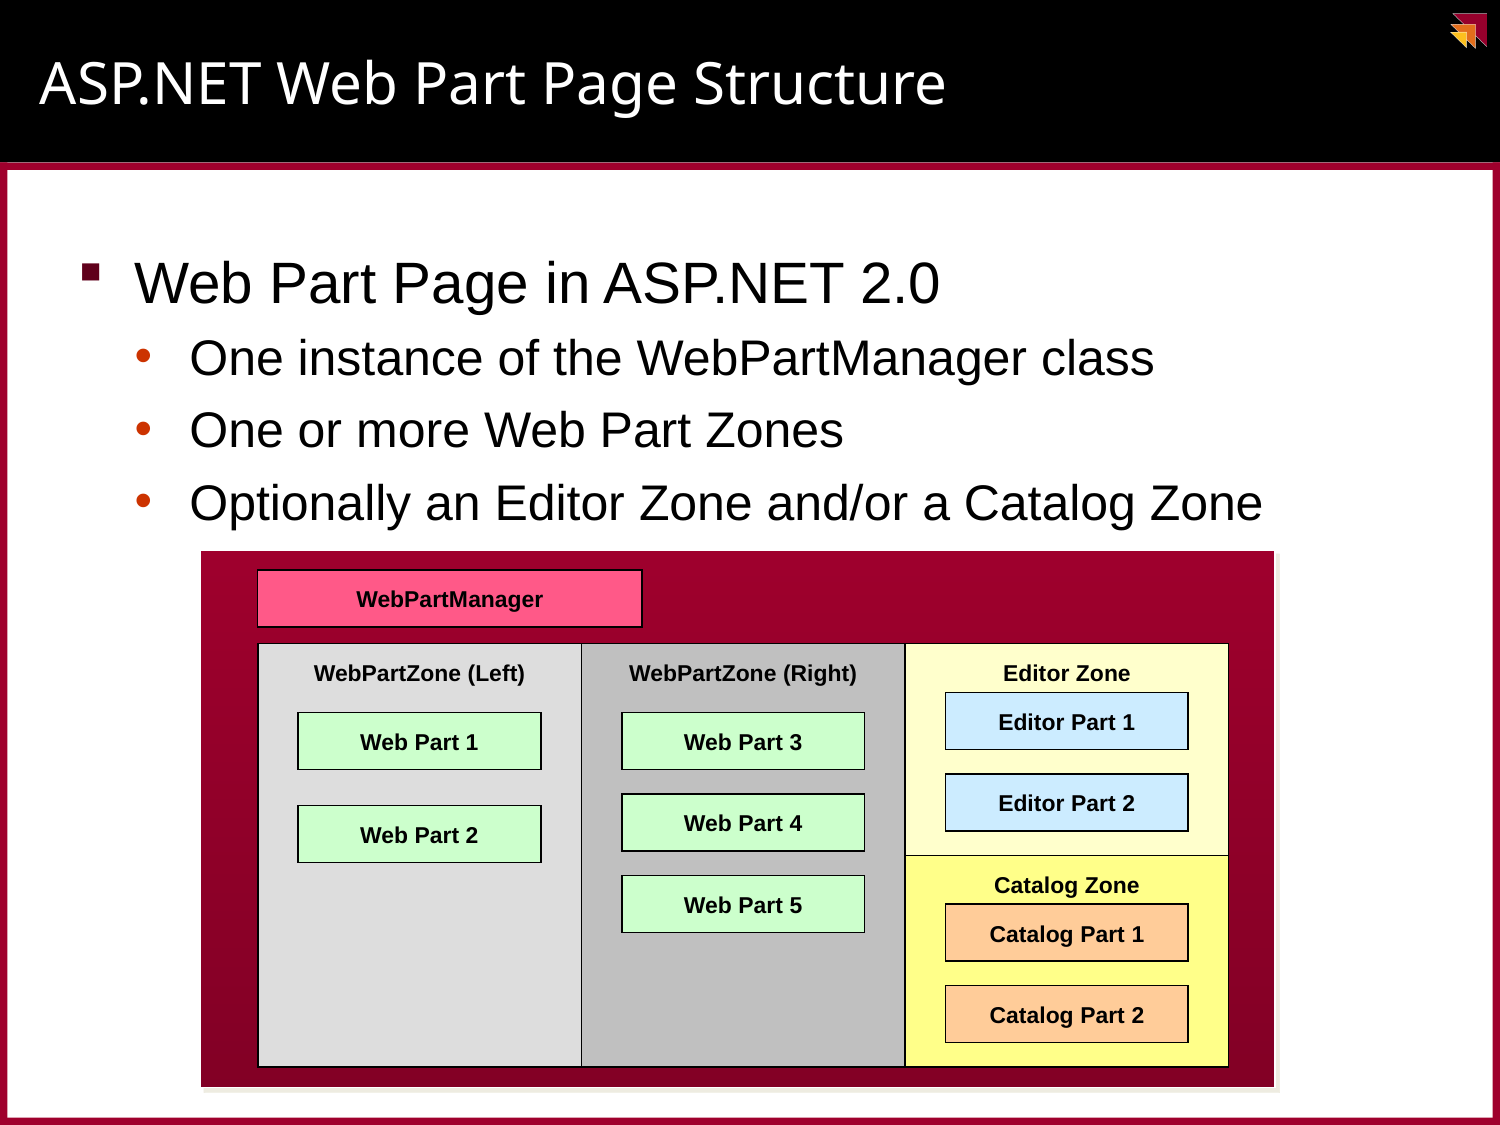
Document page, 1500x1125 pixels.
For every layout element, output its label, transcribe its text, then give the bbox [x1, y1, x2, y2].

text_box Web Part 5 [621, 875, 865, 933]
text_box WebPartZone (Left) [257, 643, 581, 1068]
text_box Catalog Zone [905, 855, 1229, 1068]
text_box Editor Part 2 [945, 773, 1189, 831]
text_box Catalog Part 1 [945, 904, 1189, 962]
text_box WebPartManager [257, 570, 642, 628]
text_box Editor Part 1 [945, 692, 1189, 750]
title ASP.NET Web Part Page Structure [24, 12, 1438, 150]
text_box [200, 549, 1275, 1088]
text_box Catalog Part 2 [945, 985, 1189, 1043]
picture [1450, 13, 1487, 50]
text_box Web Part 1 [298, 712, 541, 770]
text_box WebPartZone (Right) [581, 643, 905, 1068]
text_box Web Part 3 [621, 712, 865, 770]
text_box Editor Zone [905, 643, 1229, 855]
text_box Web Part 4 [621, 793, 865, 851]
list Web Part Page in ASP.NET 2.0 One instance of the WebPartManager class One or more Web Part Zones Optionally an Editor Zone and/or a Catalog Zone [62, 237, 1438, 1088]
text_box Web Part 2 [298, 805, 541, 863]
